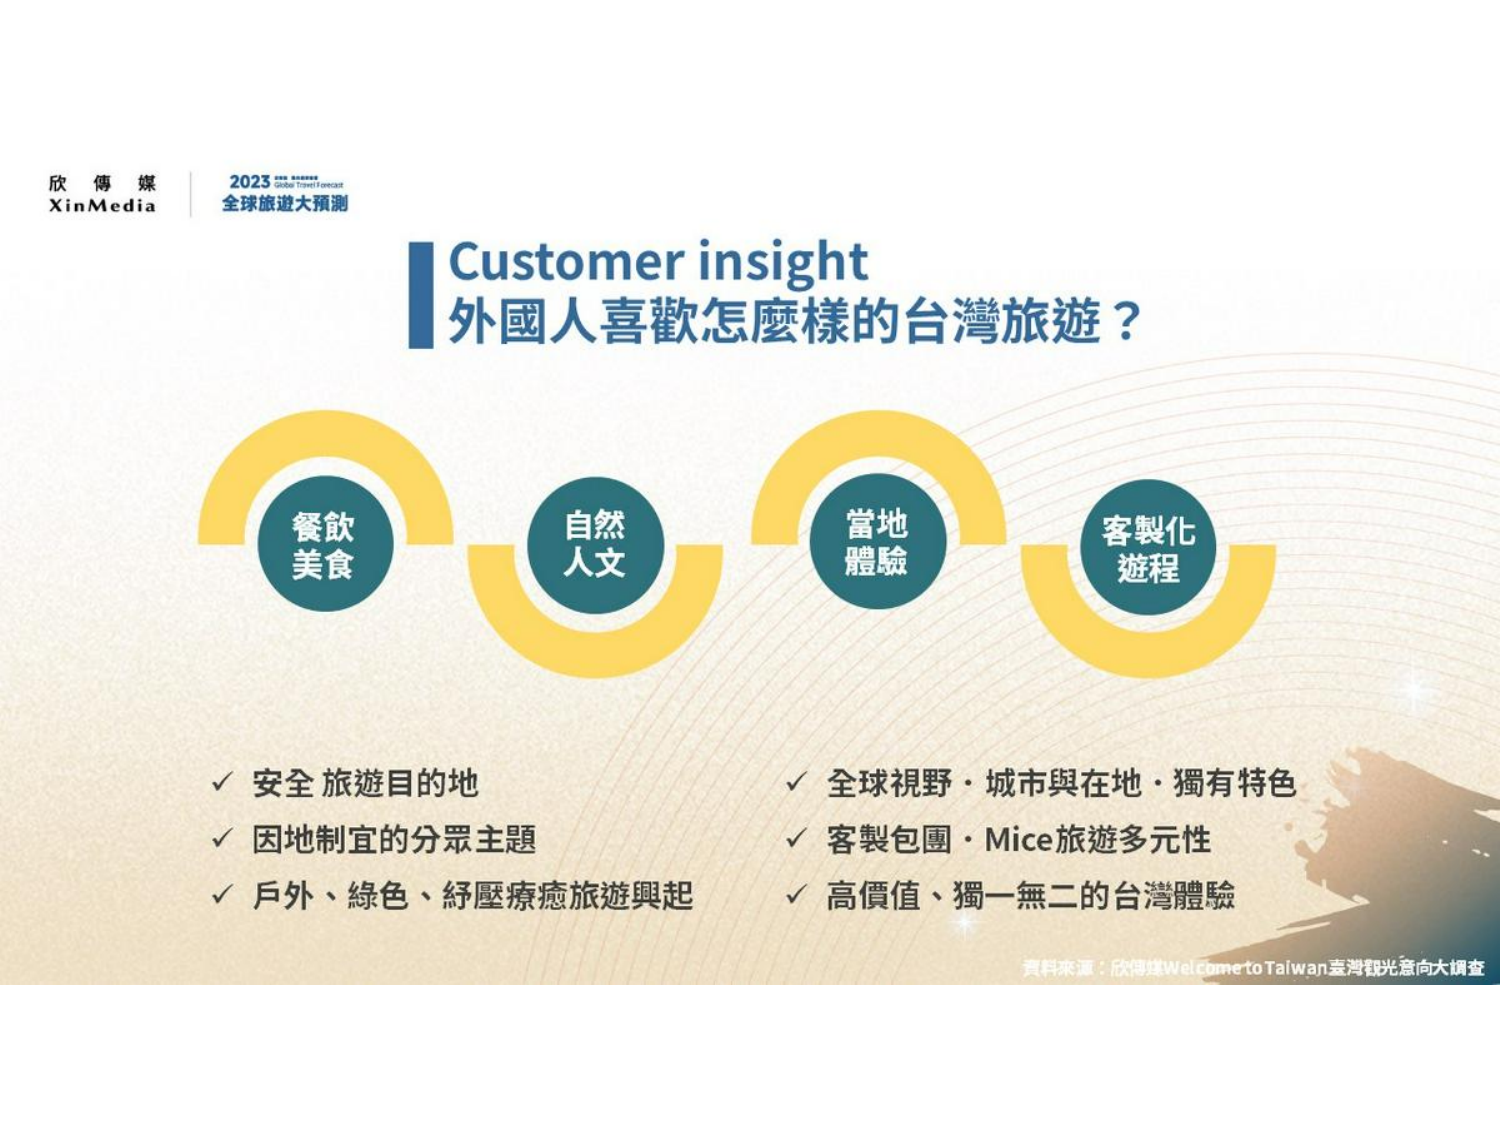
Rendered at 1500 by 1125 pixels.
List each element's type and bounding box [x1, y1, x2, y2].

picture [0, 140, 1500, 985]
